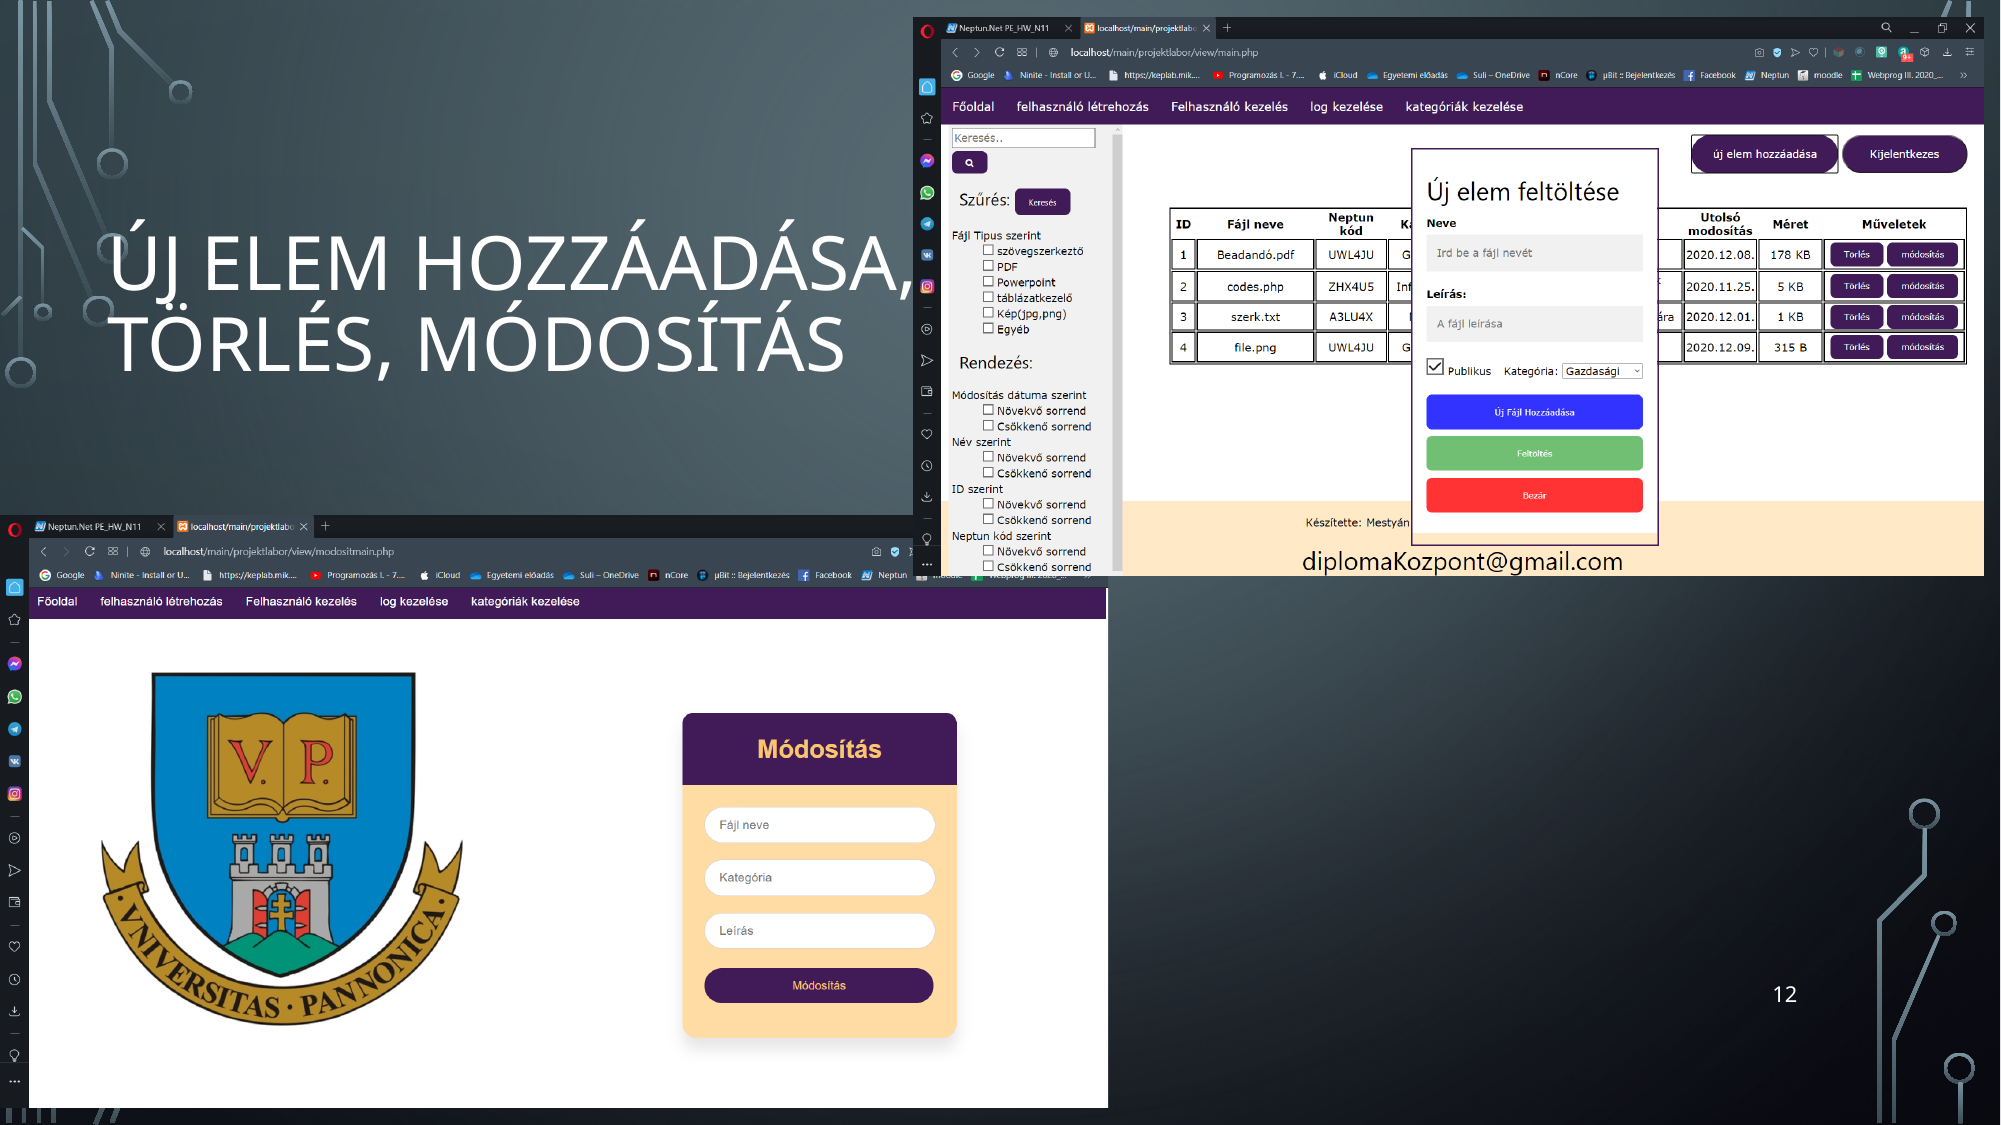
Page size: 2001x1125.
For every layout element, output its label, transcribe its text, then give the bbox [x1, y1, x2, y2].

picture [0, 515, 1109, 1108]
slide_number 12 [1685, 965, 1813, 1025]
title Új elem hozzáadása, törlés, módosítás [92, 185, 912, 429]
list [912, 16, 1985, 576]
